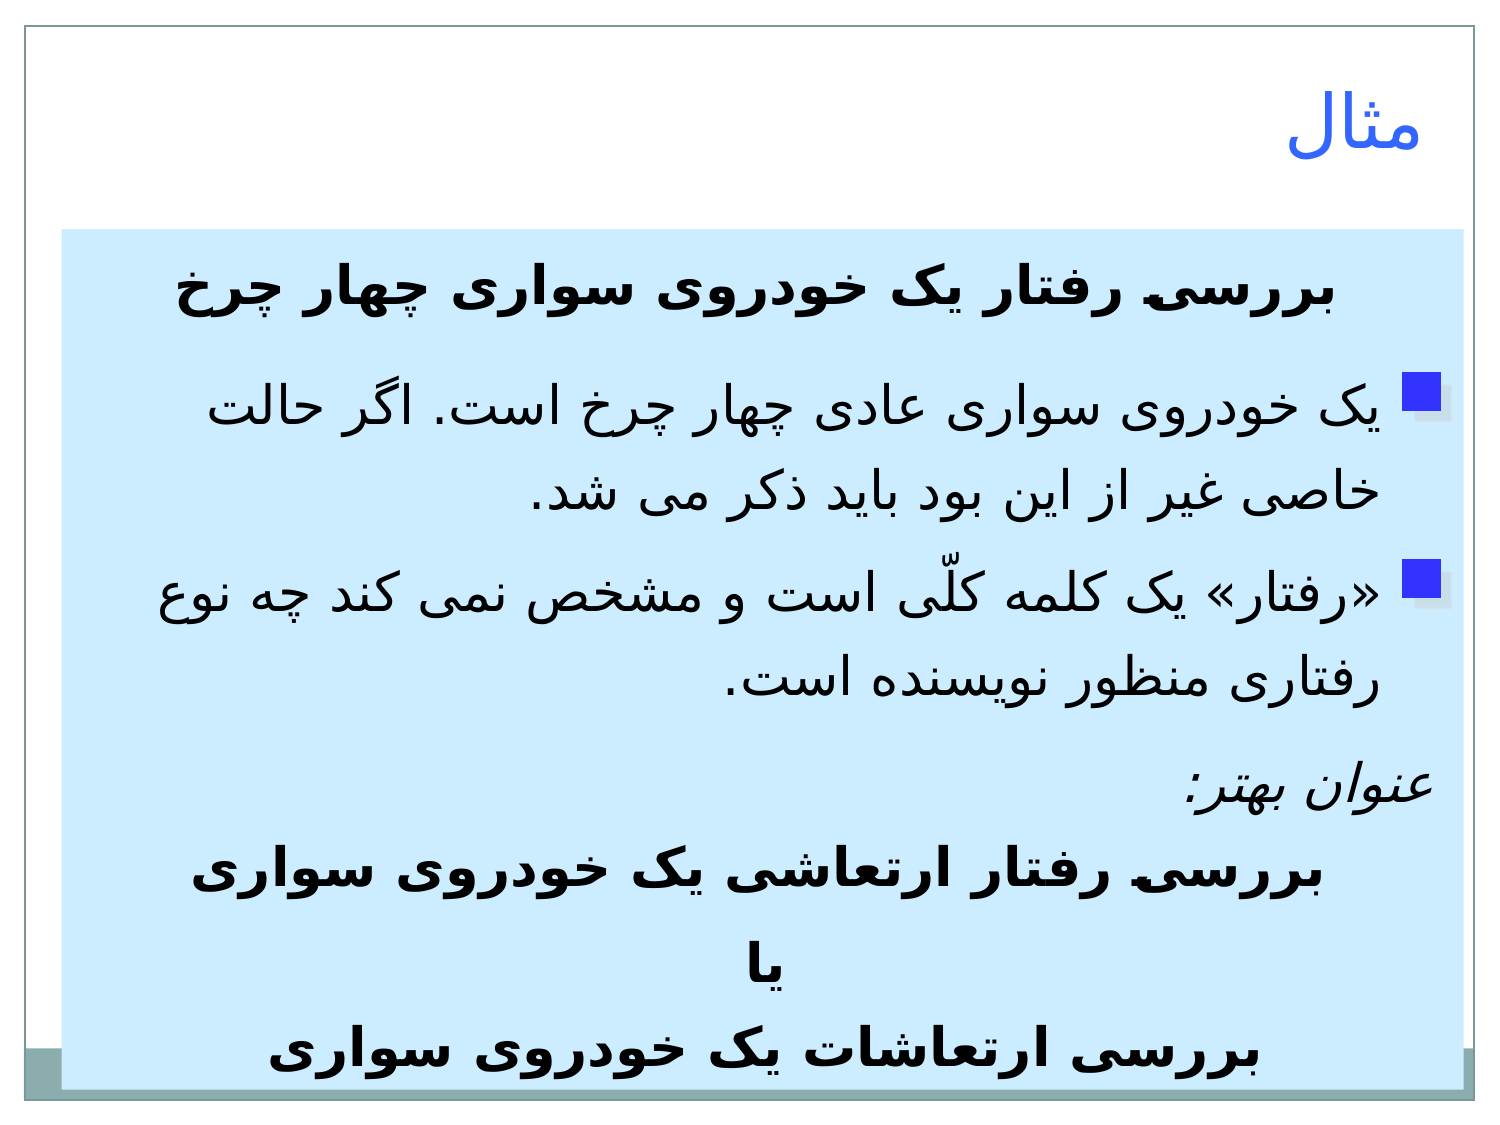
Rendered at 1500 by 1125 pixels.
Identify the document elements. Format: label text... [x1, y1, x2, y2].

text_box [62, 530, 1441, 717]
text_box عنوان بهتر: [113, 721, 1449, 821]
text_box يا بررسی ارتعاشات يک خودروی سواری [98, 901, 1434, 1085]
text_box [62, 343, 1441, 529]
text_box مثال [620, 66, 1440, 172]
text_box بررسی رفتار يک خودروی سواری چهار چرخ [88, 223, 1424, 323]
text_box [61, 229, 1464, 1090]
text_box بررسی رفتار ارتعاشی يک خودروی سواری [90, 805, 1427, 905]
